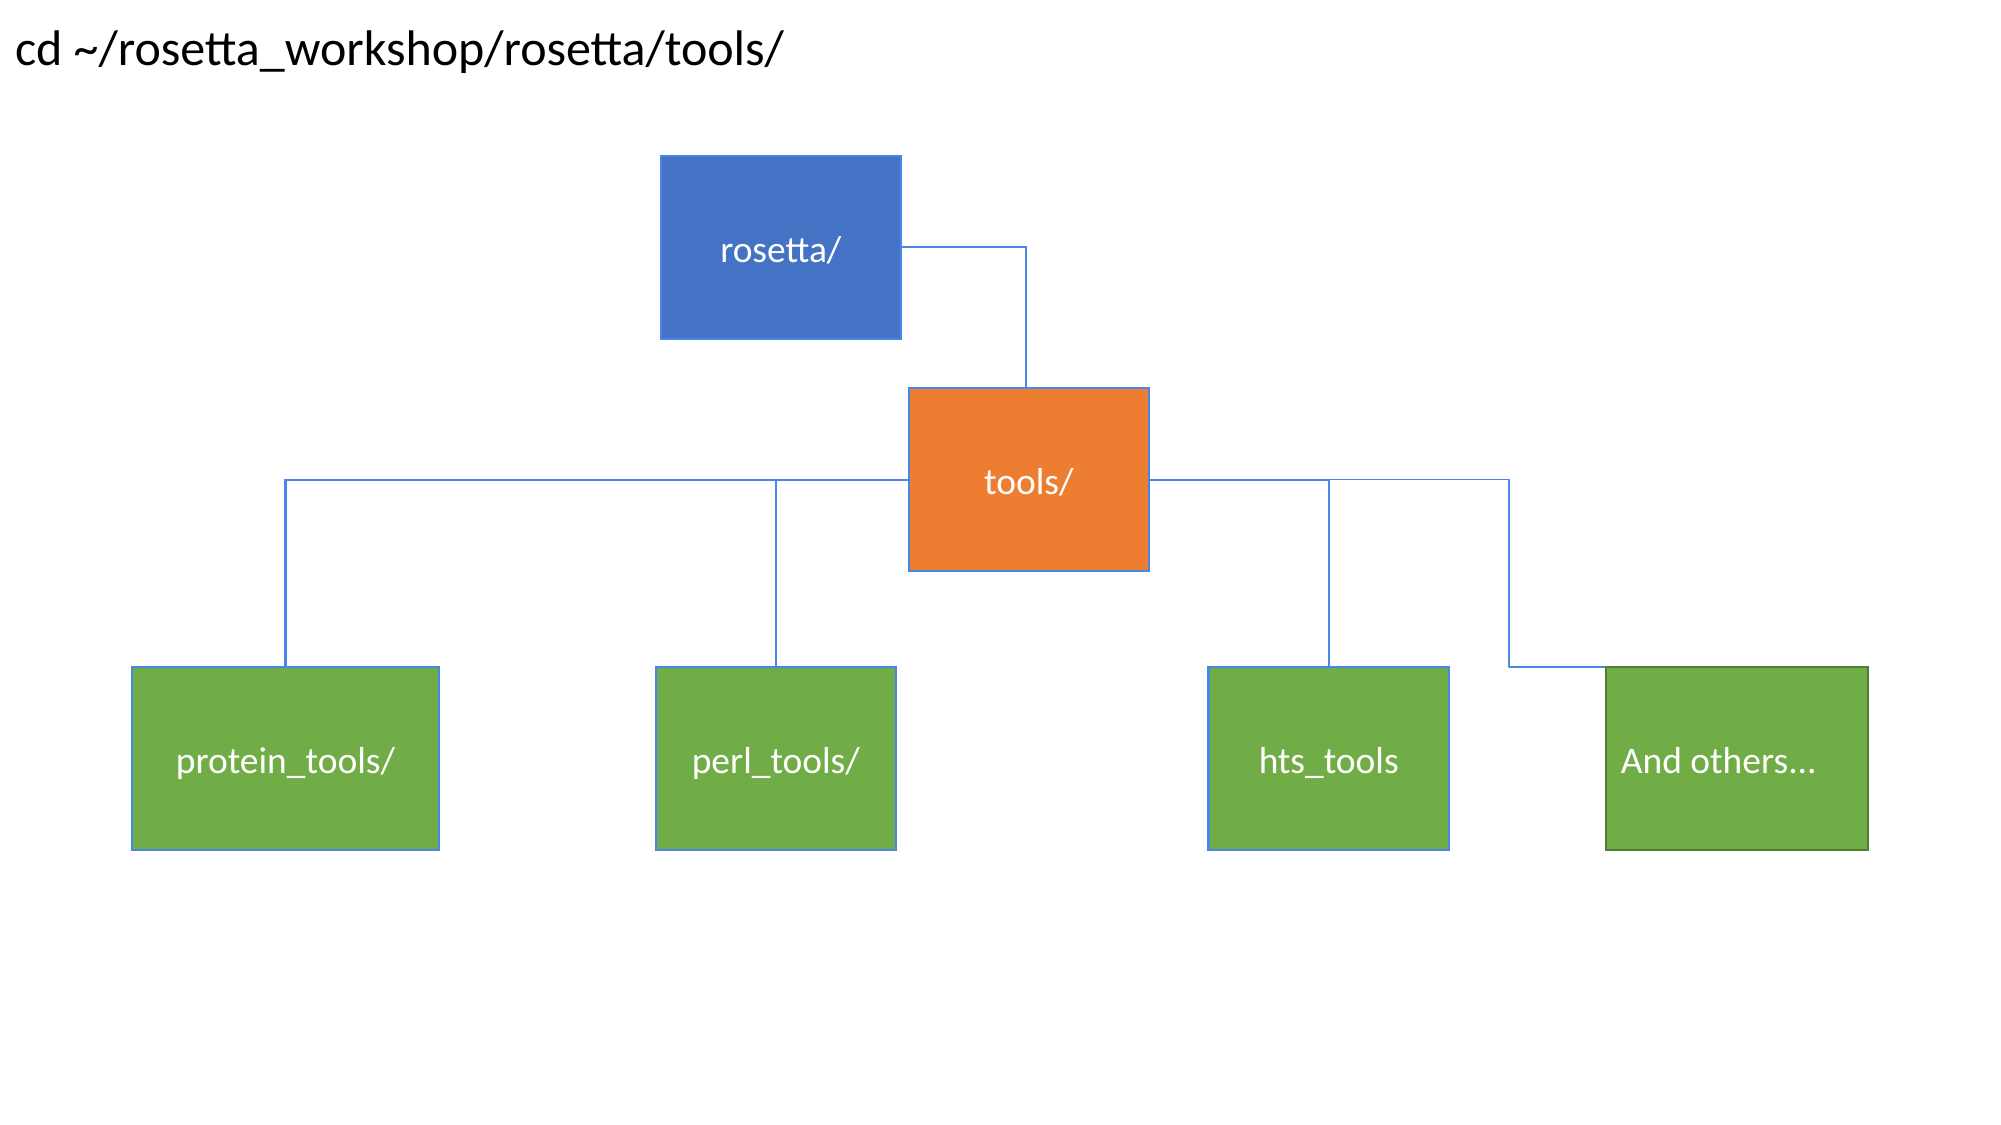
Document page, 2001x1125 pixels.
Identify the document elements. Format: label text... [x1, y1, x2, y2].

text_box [132, 155, 1868, 851]
text_box cd ~/rosetta_workshop/rosetta/tools/ [0, 0, 835, 119]
